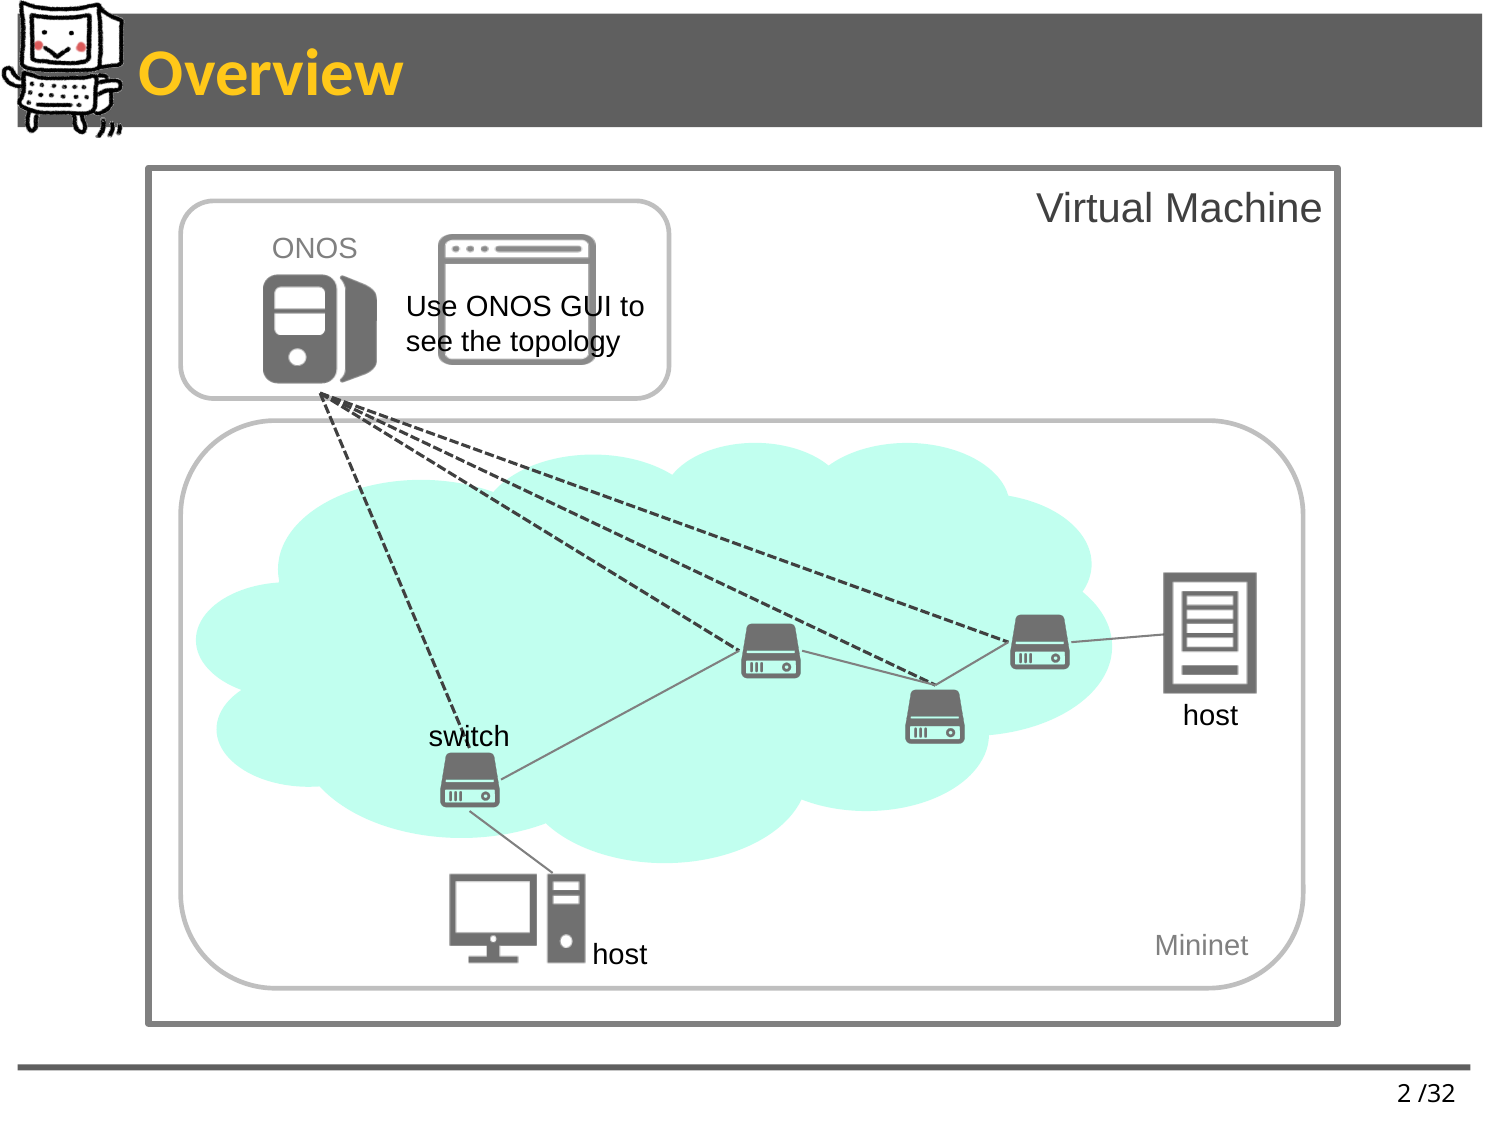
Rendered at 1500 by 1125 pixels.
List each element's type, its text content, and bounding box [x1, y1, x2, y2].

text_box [437, 610, 1072, 812]
slide_number 2 /32 [1104, 1070, 1471, 1124]
picture [437, 233, 596, 366]
title Overview [123, 31, 1500, 106]
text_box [255, 264, 1009, 749]
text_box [148, 167, 1344, 1024]
picture [0, 0, 128, 138]
